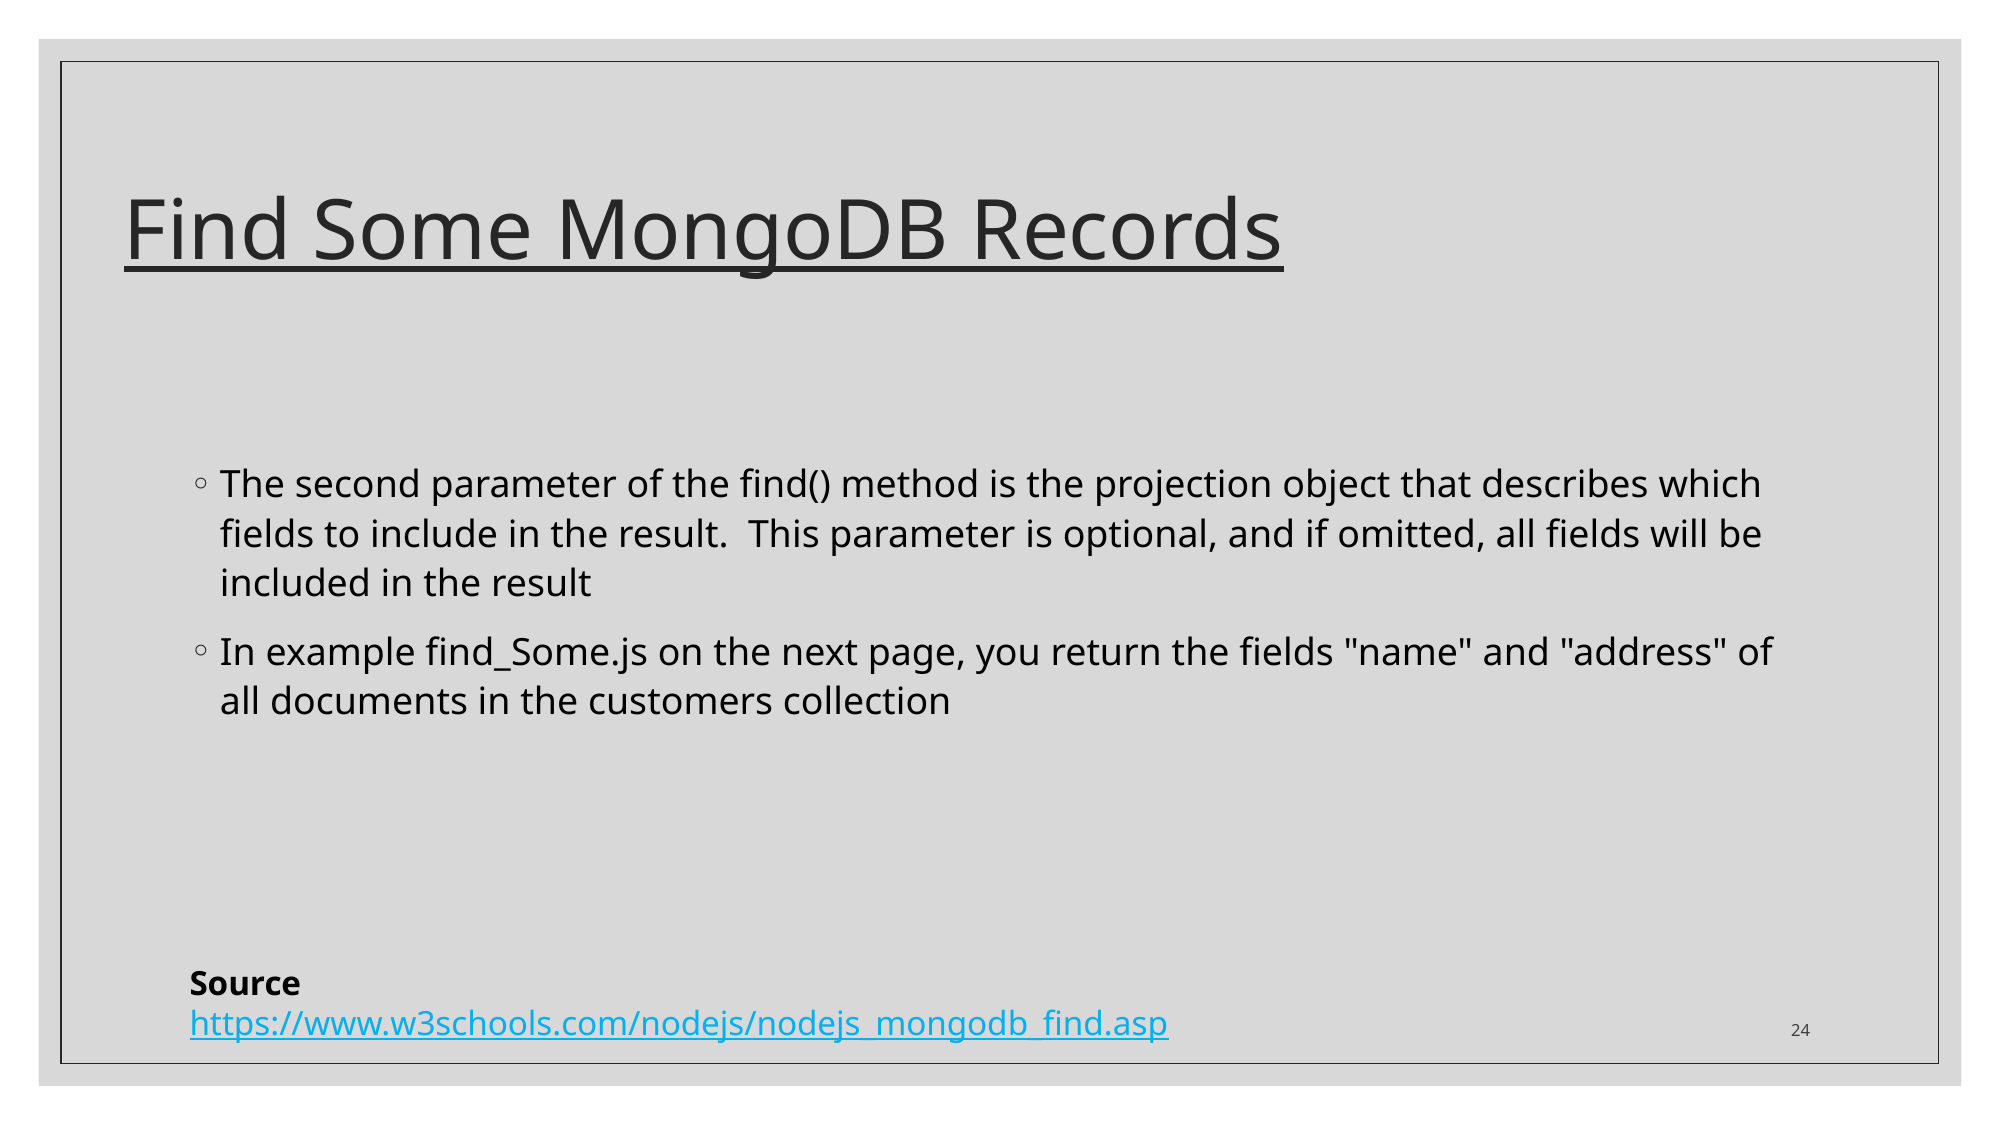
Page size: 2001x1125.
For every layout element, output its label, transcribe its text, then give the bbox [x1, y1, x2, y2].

slide_number 24 [1687, 990, 1825, 1050]
list The second parameter of the find() method is the projection object that describes which fields to include in the result. This parameter is optional, and if omitted, all fields will be included in the result In example find_Some.js on the next page, you return the fields "name" and "address" of all documents in the customers collection [174, 448, 1825, 954]
text_box Source https://www.w3schools.com/nodejs/nodejs_mongodb_find.asp [174, 954, 1825, 1055]
title Find Some MongoDB Records [108, 120, 1894, 346]
